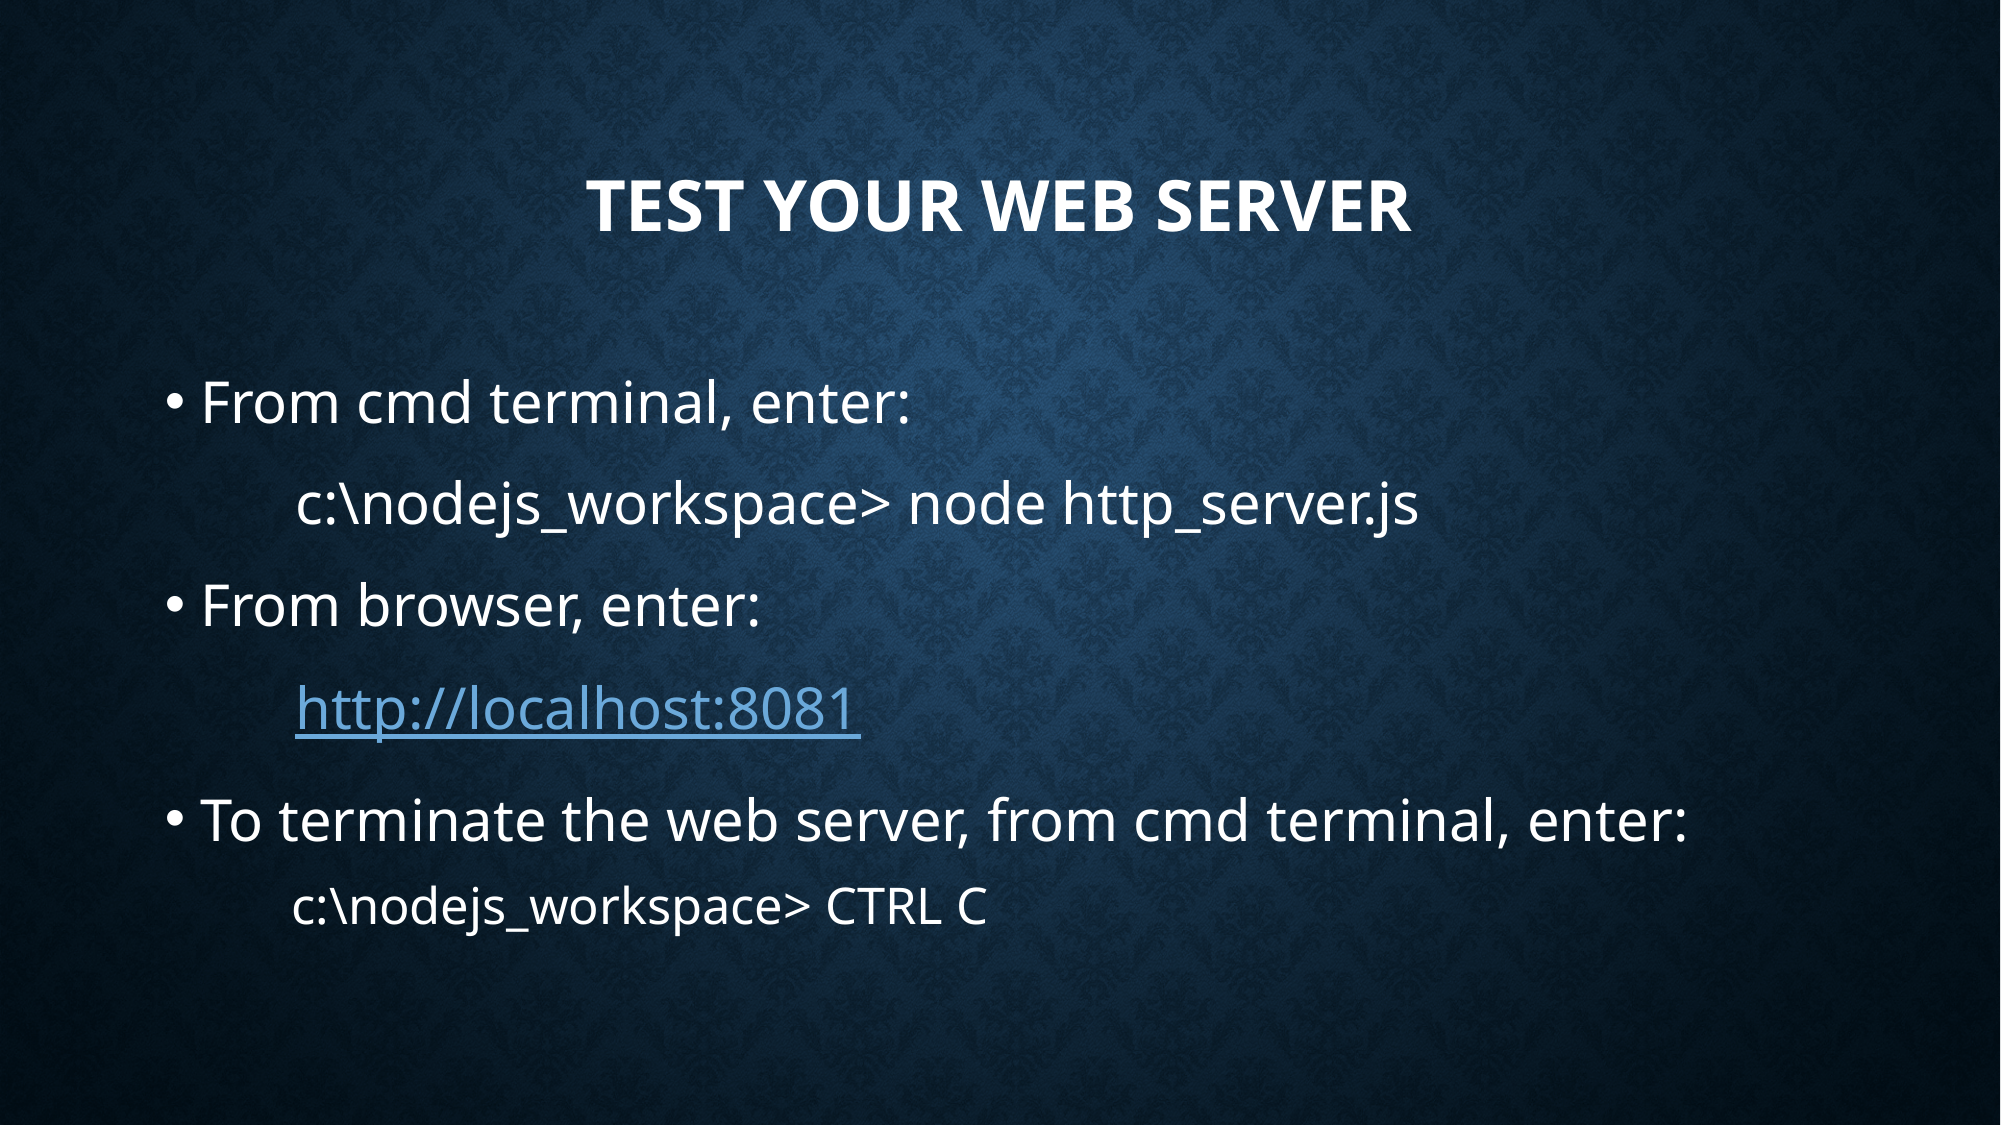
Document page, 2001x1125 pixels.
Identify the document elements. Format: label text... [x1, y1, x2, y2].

title Test your web server [149, 99, 1849, 318]
list From cmd terminal, enter: c:\nodejs_workspace> node http_server.js From browser, enter: http://localhost:8081 To terminate the web server, from cmd terminal, enter: c:\nodejs_workspace> CTRL C [149, 343, 1849, 950]
